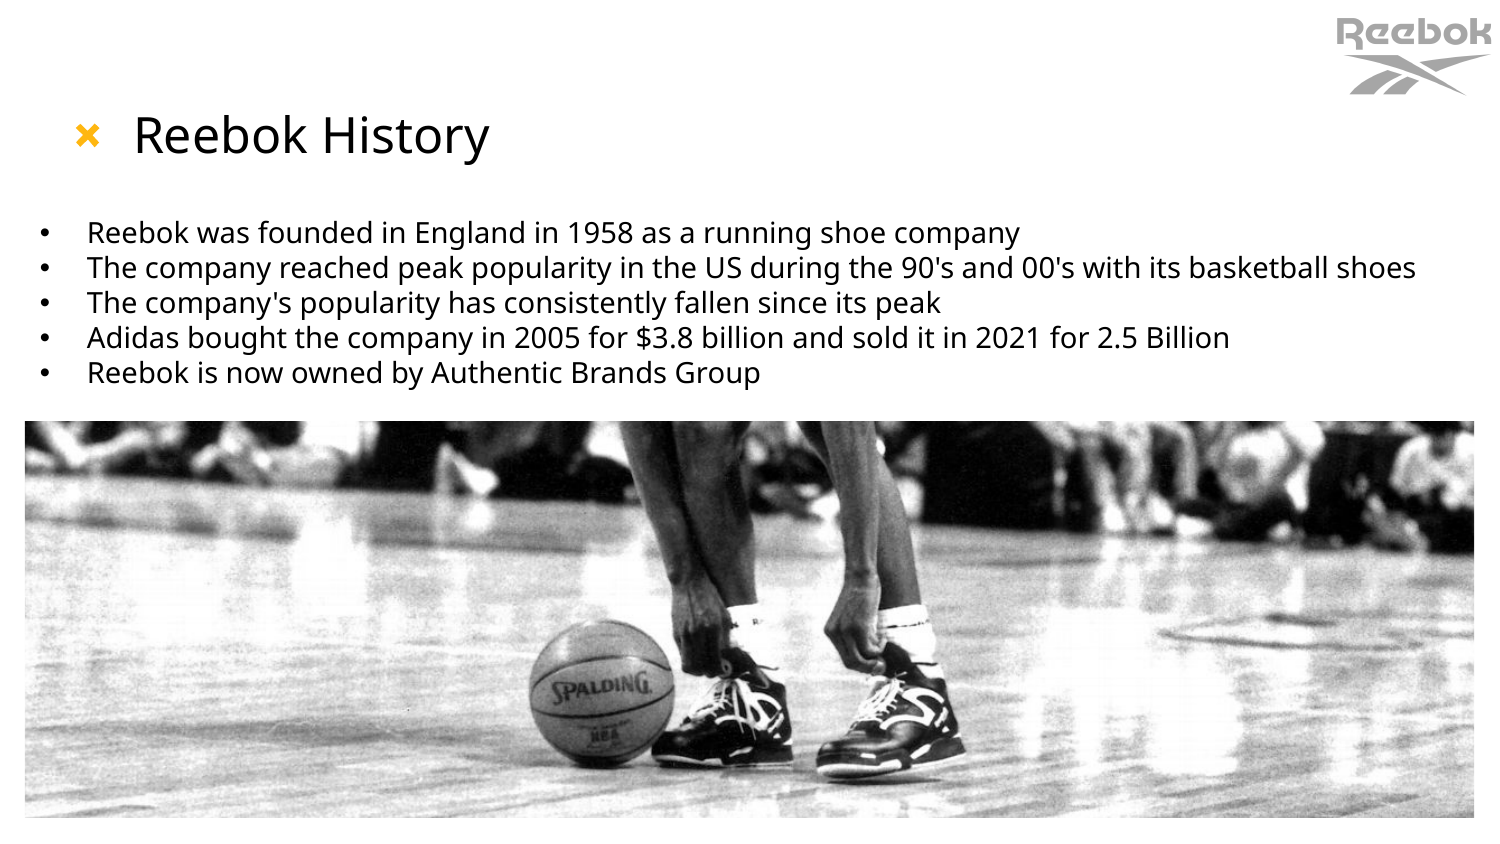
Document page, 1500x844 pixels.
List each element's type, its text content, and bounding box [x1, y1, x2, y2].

text_box [75, 123, 100, 148]
picture [1299, 0, 1500, 122]
subtitle Reebok was founded in England in 1958 as a running shoe company The company reached peak popularity in the US during the 90's and 00's with its basketball shoes The company's popularity has consistently fallen since its peak Adidas bought the company in 2005 for $3.8 billion and sold it in 2021 for 2.5 Billion Reebok is now owned by Authentic Brands Group [24, 207, 1475, 398]
title Reebok History [118, 88, 1382, 183]
picture [24, 421, 1475, 818]
